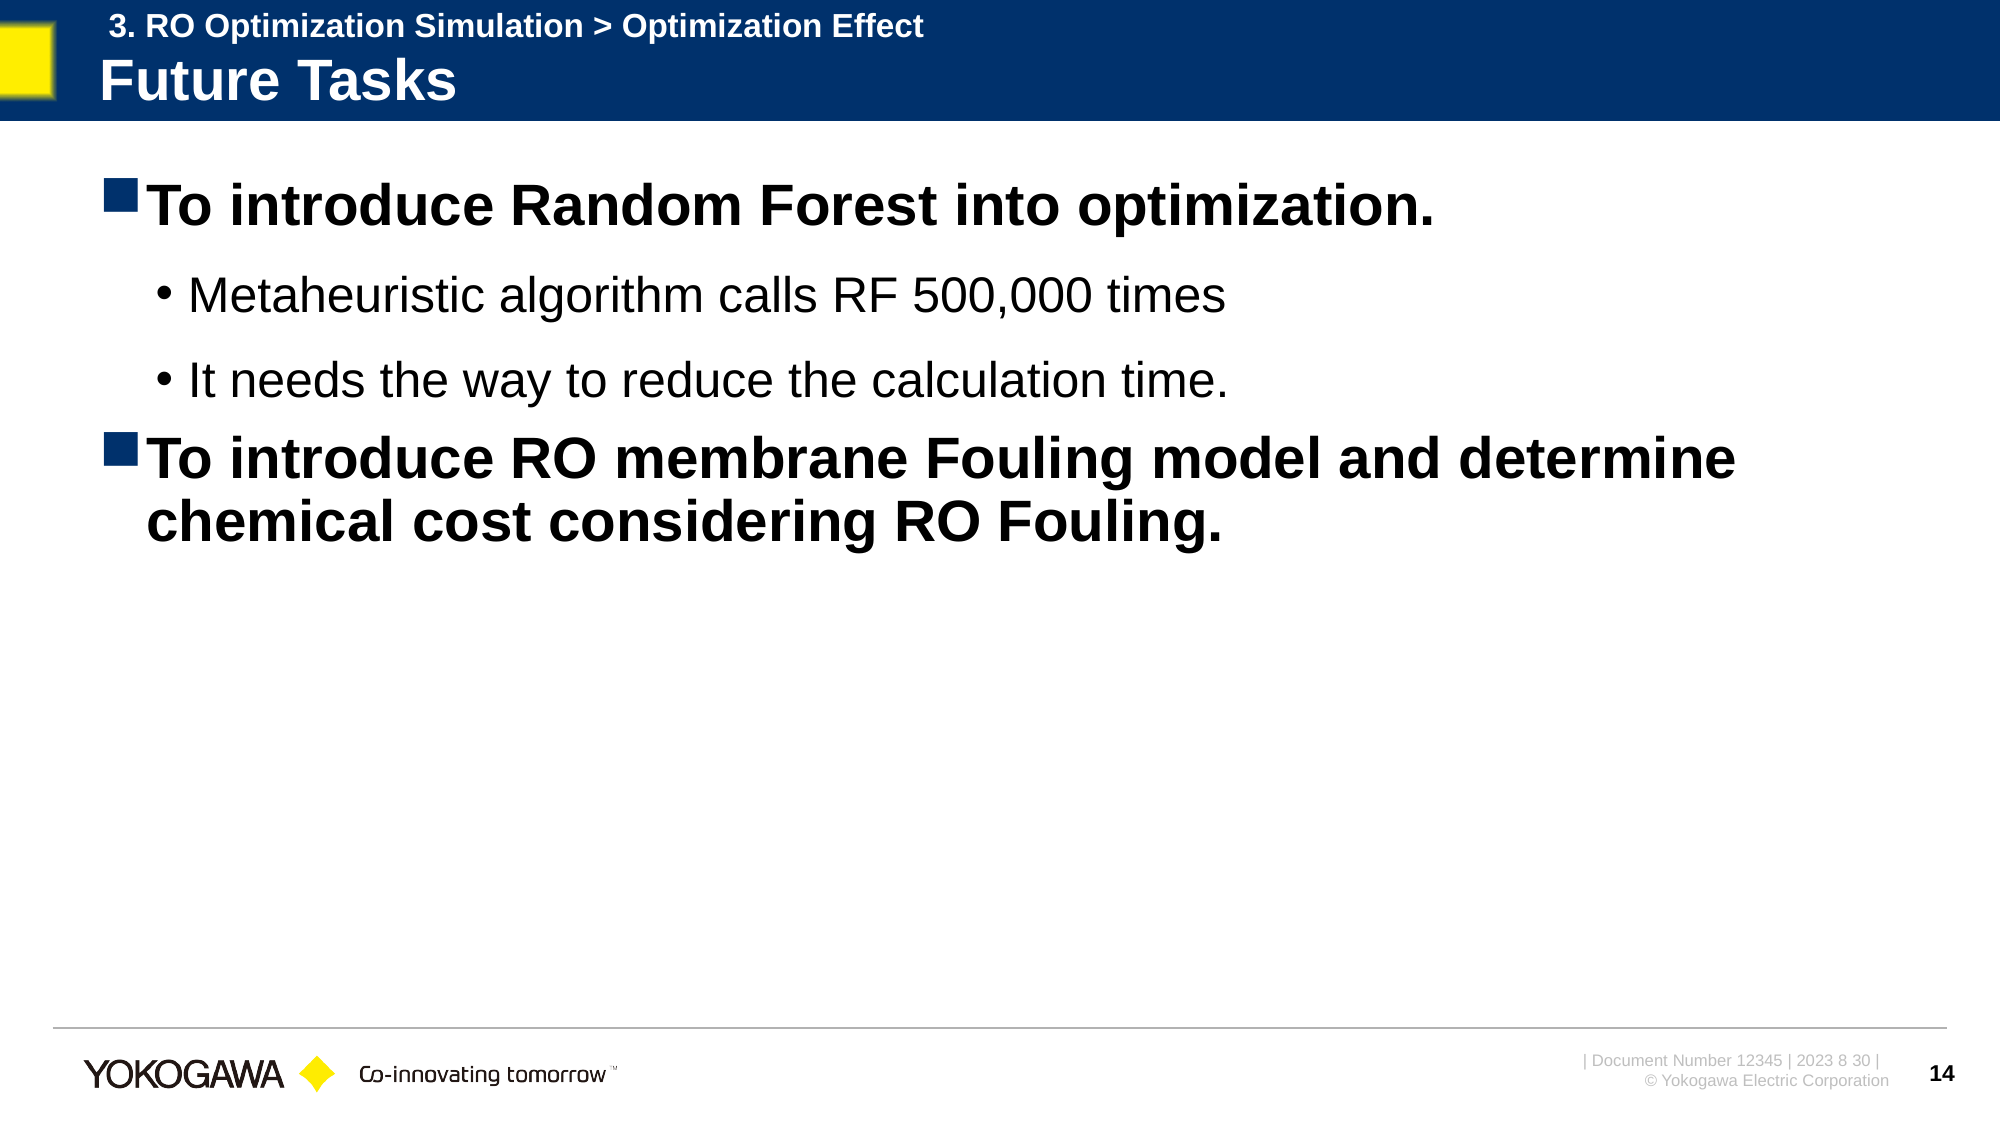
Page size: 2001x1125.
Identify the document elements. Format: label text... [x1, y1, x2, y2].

title Future Tasks [84, 39, 1955, 125]
picture [83, 1055, 617, 1093]
text_box 3. RO Optimization Simulation > Optimization Effect [93, 0, 986, 52]
picture [0, 6, 69, 115]
slide_number 14 [1904, 1042, 1970, 1103]
text_box To introduce Random Forest into optimization. Metaheuristic algorithm calls RF 500,000 times It needs the way to reduce the calculation time. To introduce RO membrane Fouling model and determine chemical cost considering RO Fouling. [84, 167, 1970, 257]
